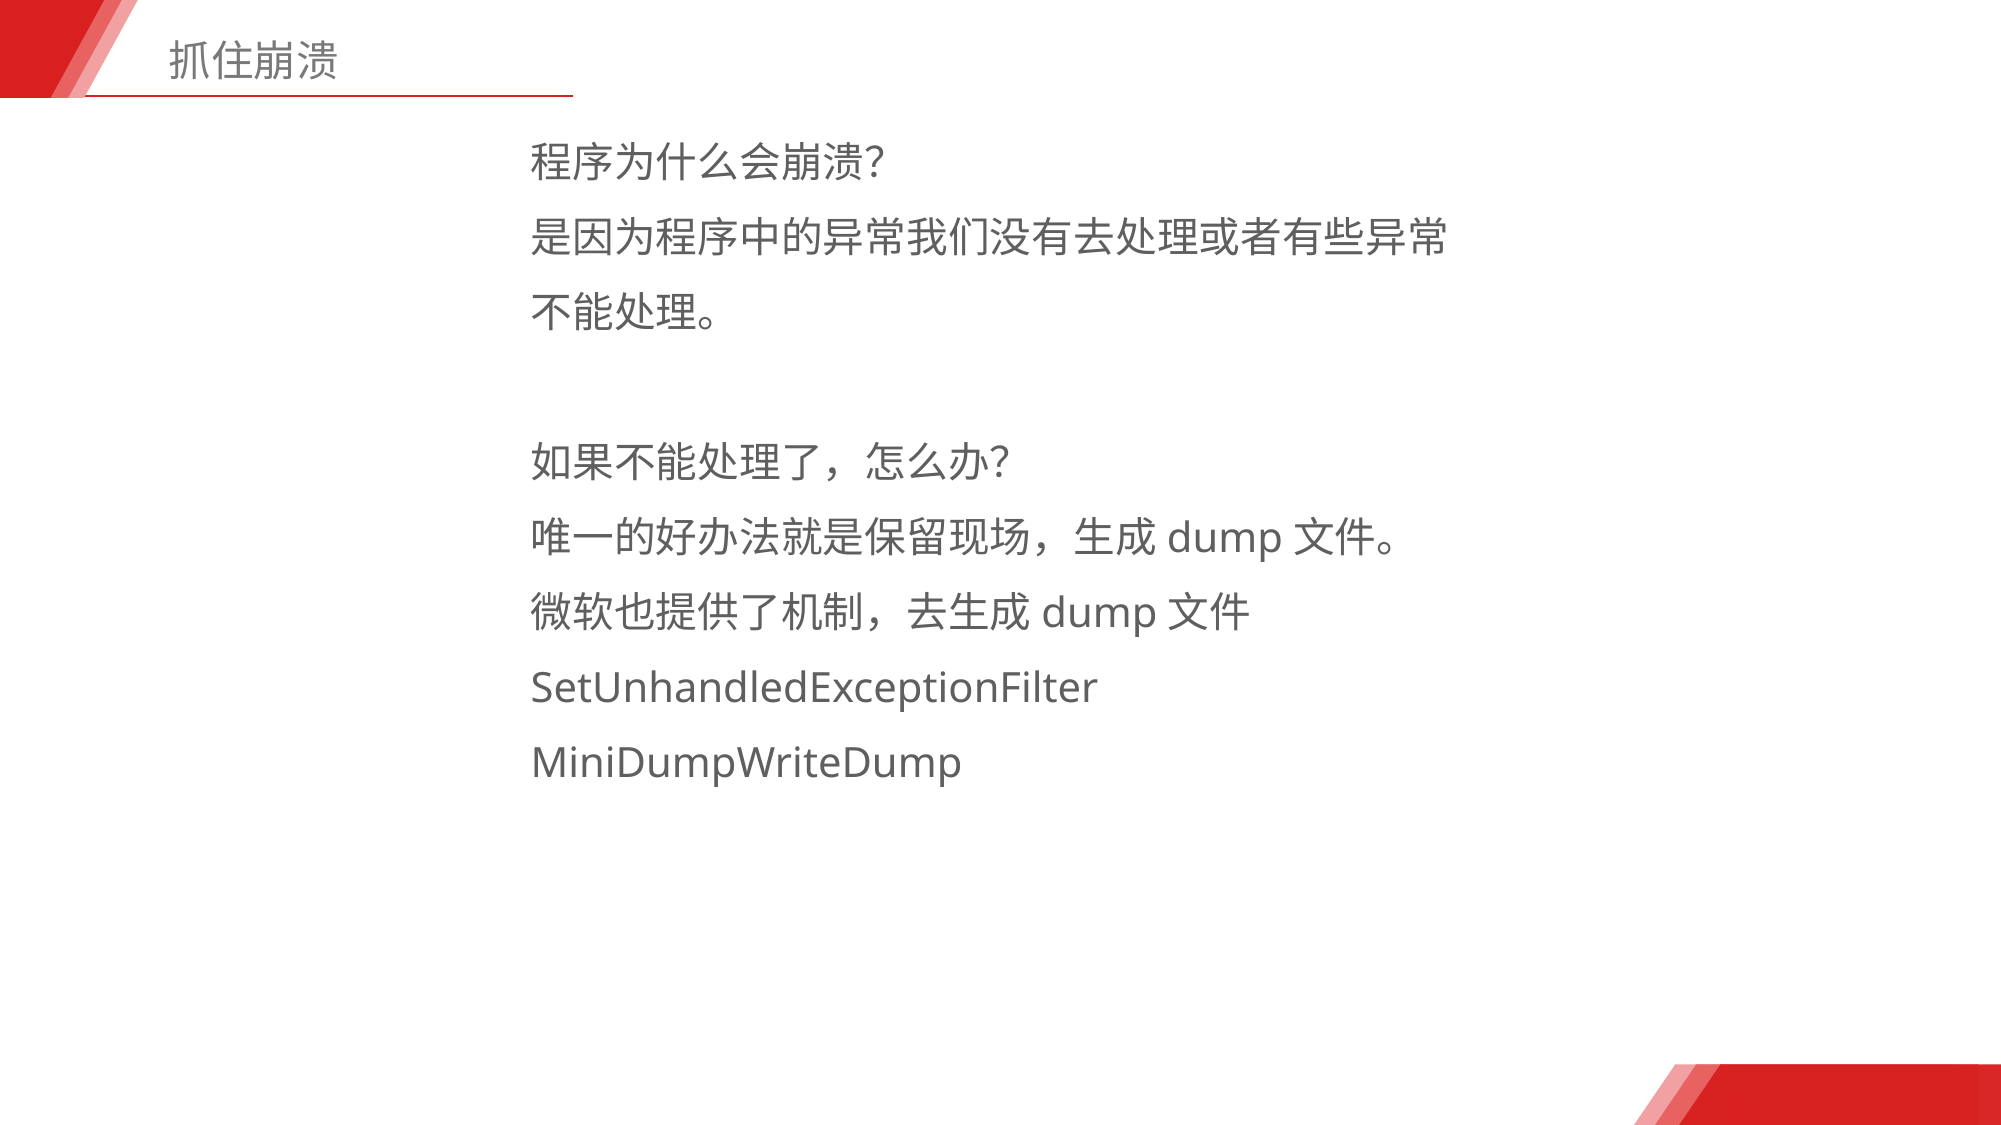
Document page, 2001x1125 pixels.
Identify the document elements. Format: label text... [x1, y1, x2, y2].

text_box 程序为什么会崩溃？ 是因为程序中的异常我们没有去处理或者有些异常不能处理。 如果不能处理了，怎么办？ 唯一的好办法就是保留现场，生成dump文件。 微软也提供了机制，去生成dump文件 SetUnhandledExceptionFilter MiniDumpWriteDump [523, 102, 1496, 943]
list 抓住崩溃 [160, 6, 434, 97]
